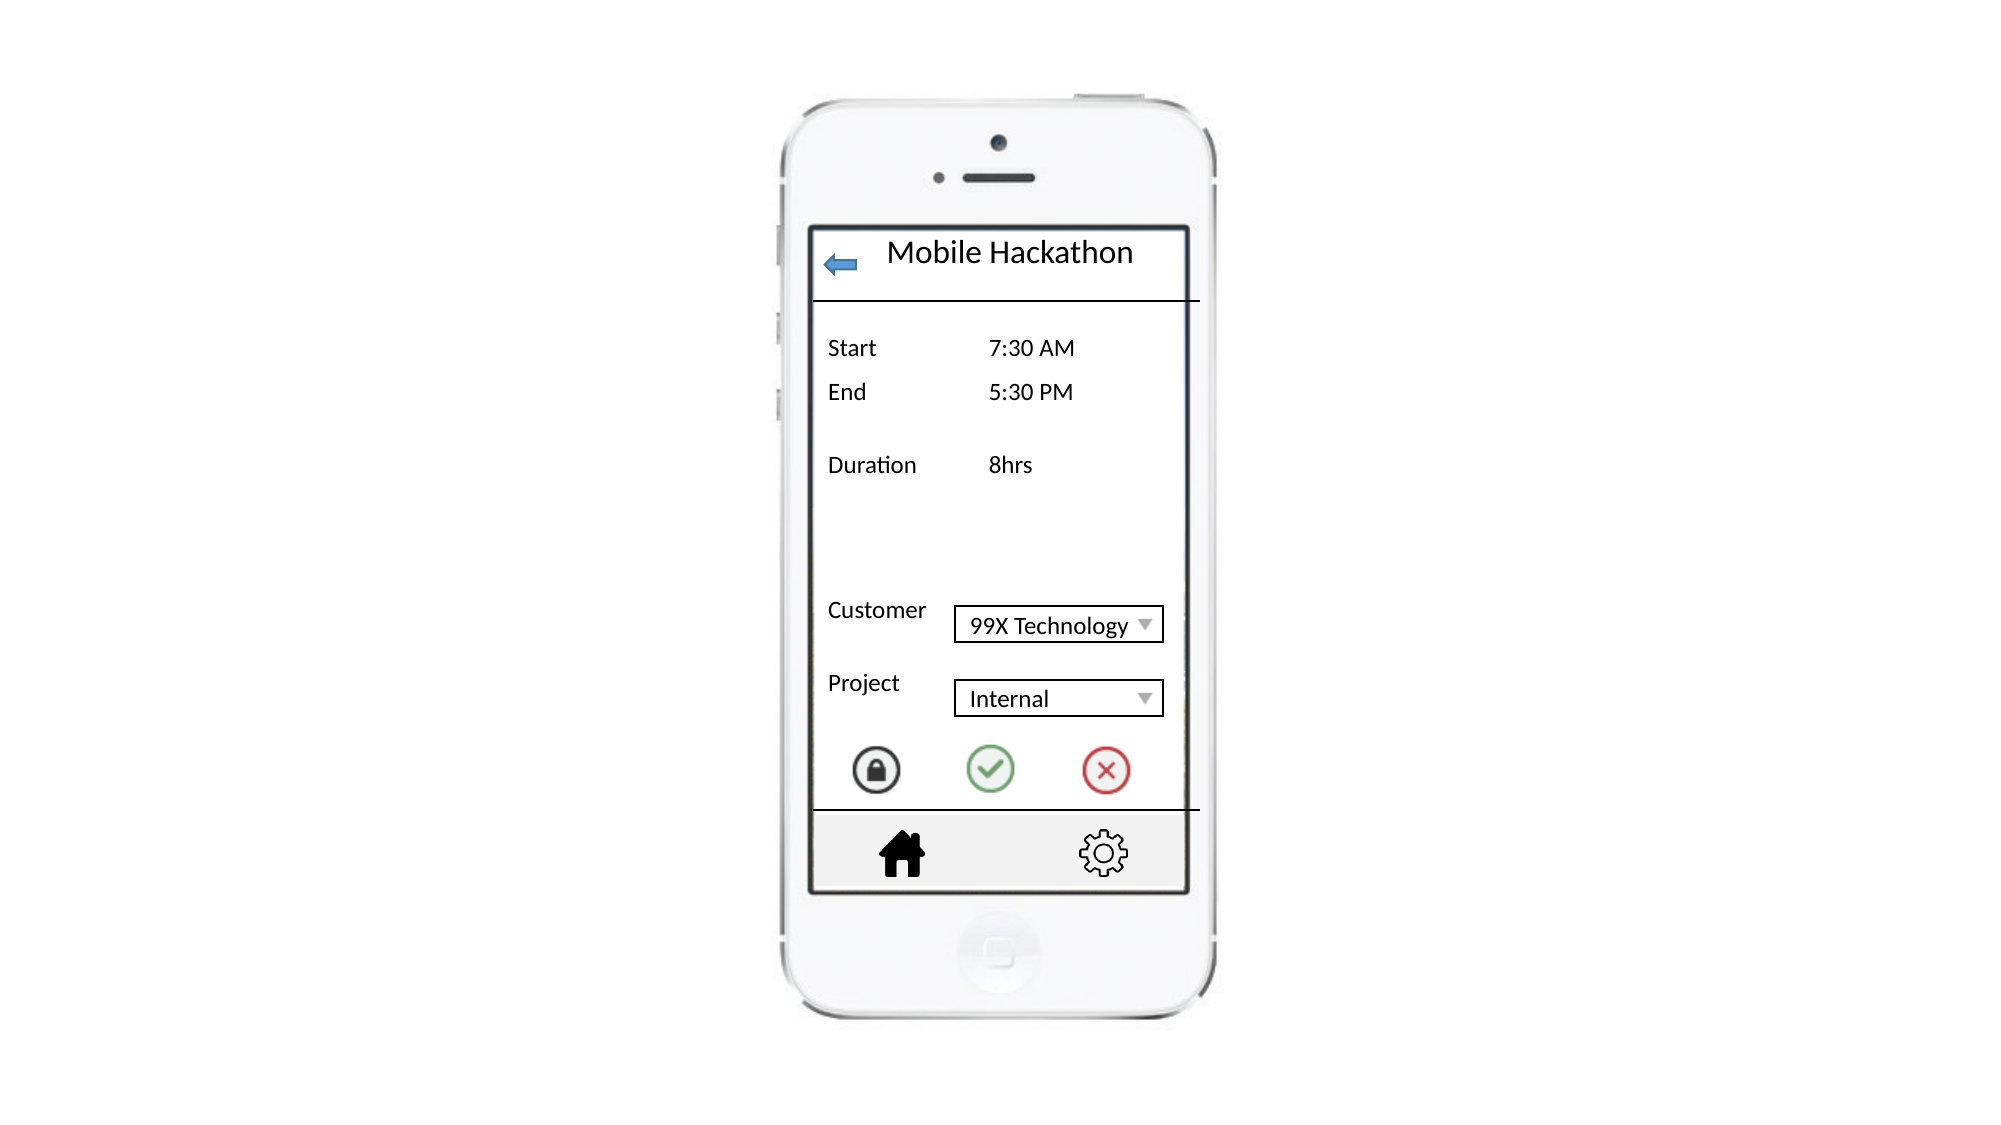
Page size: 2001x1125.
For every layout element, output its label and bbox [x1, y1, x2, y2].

picture [769, 91, 1231, 1034]
